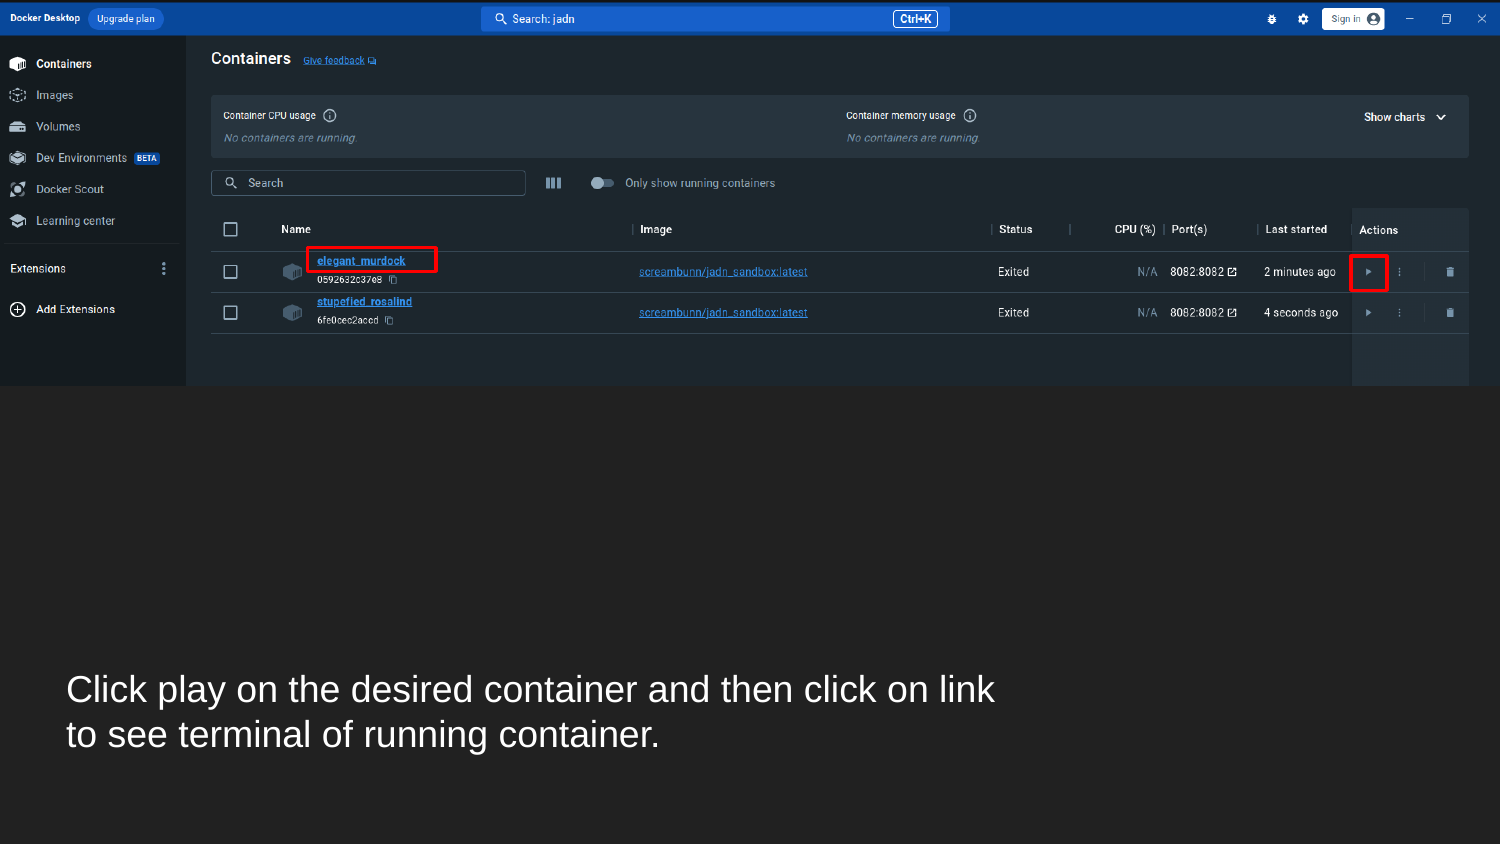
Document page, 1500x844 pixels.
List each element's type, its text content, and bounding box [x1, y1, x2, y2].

list Click play on the desired container and then click on link to see terminal of running container. [51, 627, 1036, 794]
picture [0, 0, 1500, 386]
